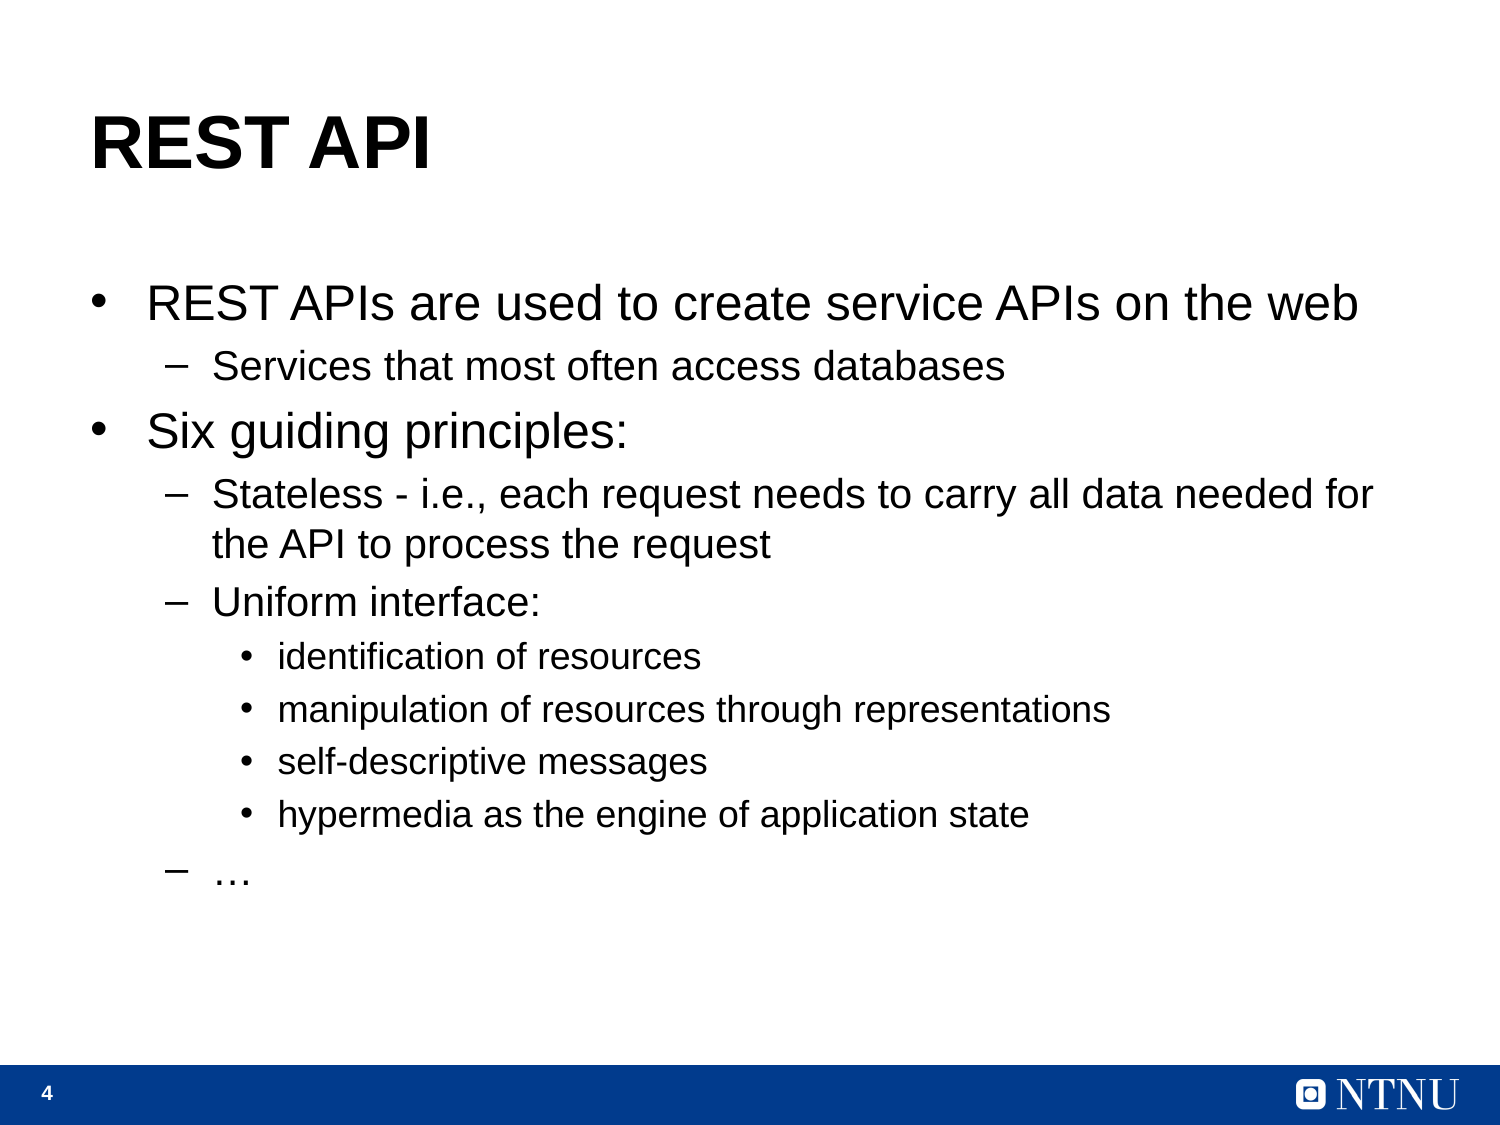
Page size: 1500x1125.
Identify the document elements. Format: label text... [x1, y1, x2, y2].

title REST API [75, 45, 1425, 233]
list REST APIs are used to create service APIs on the web Services that most often access databases Six guiding principles: Stateless - i.e., each request needs to carry all data needed for the API to process the request Uniform interface: identification of resources manipulation of resources through representations self-descriptive messages hypermedia as the engine of application state … [75, 262, 1425, 1005]
picture [0, 1065, 1500, 1125]
